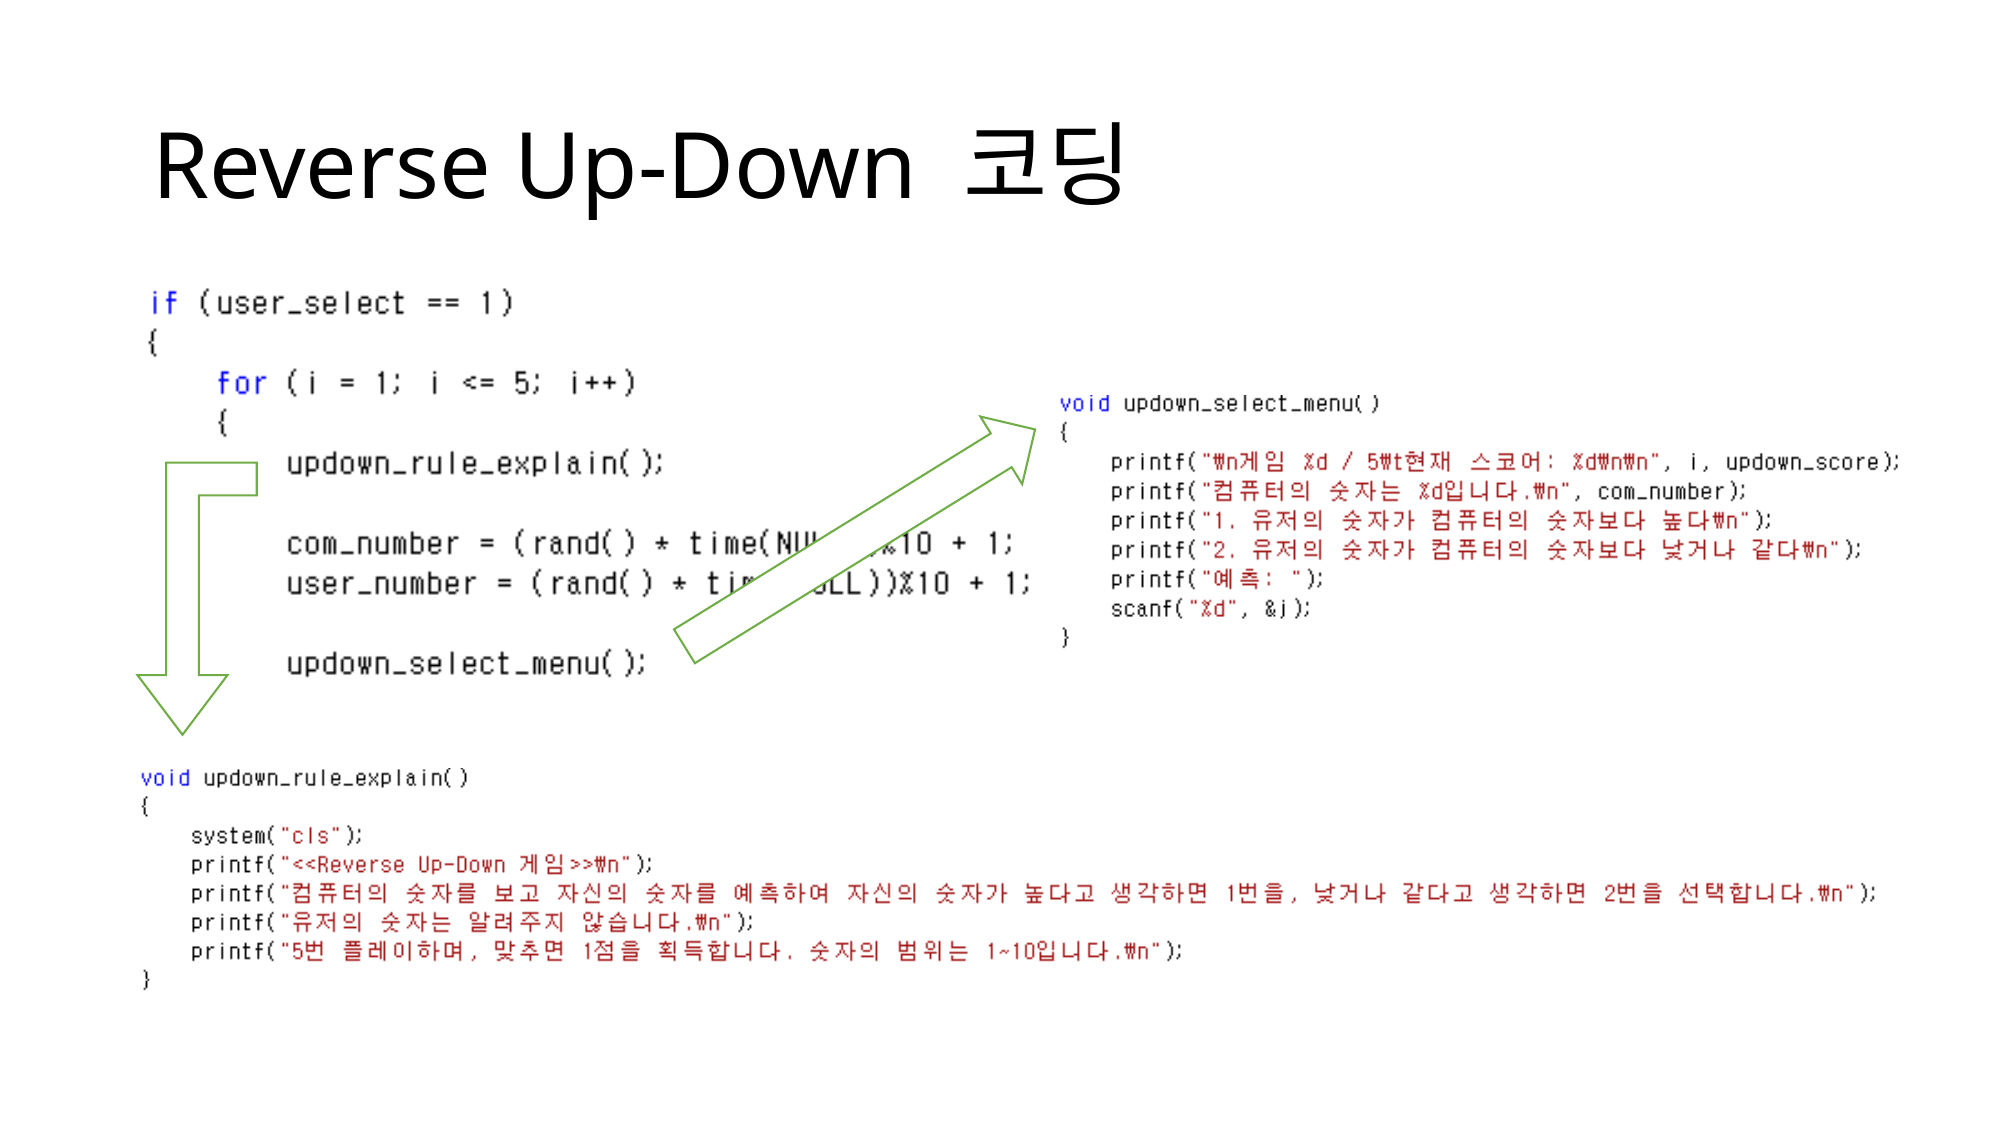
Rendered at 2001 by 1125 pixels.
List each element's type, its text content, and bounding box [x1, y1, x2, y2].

picture [1055, 395, 1909, 650]
text_box [154, 700, 211, 737]
title Reverse Up-Down 코딩 [137, 59, 1863, 278]
picture [137, 768, 1887, 992]
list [137, 277, 1056, 700]
